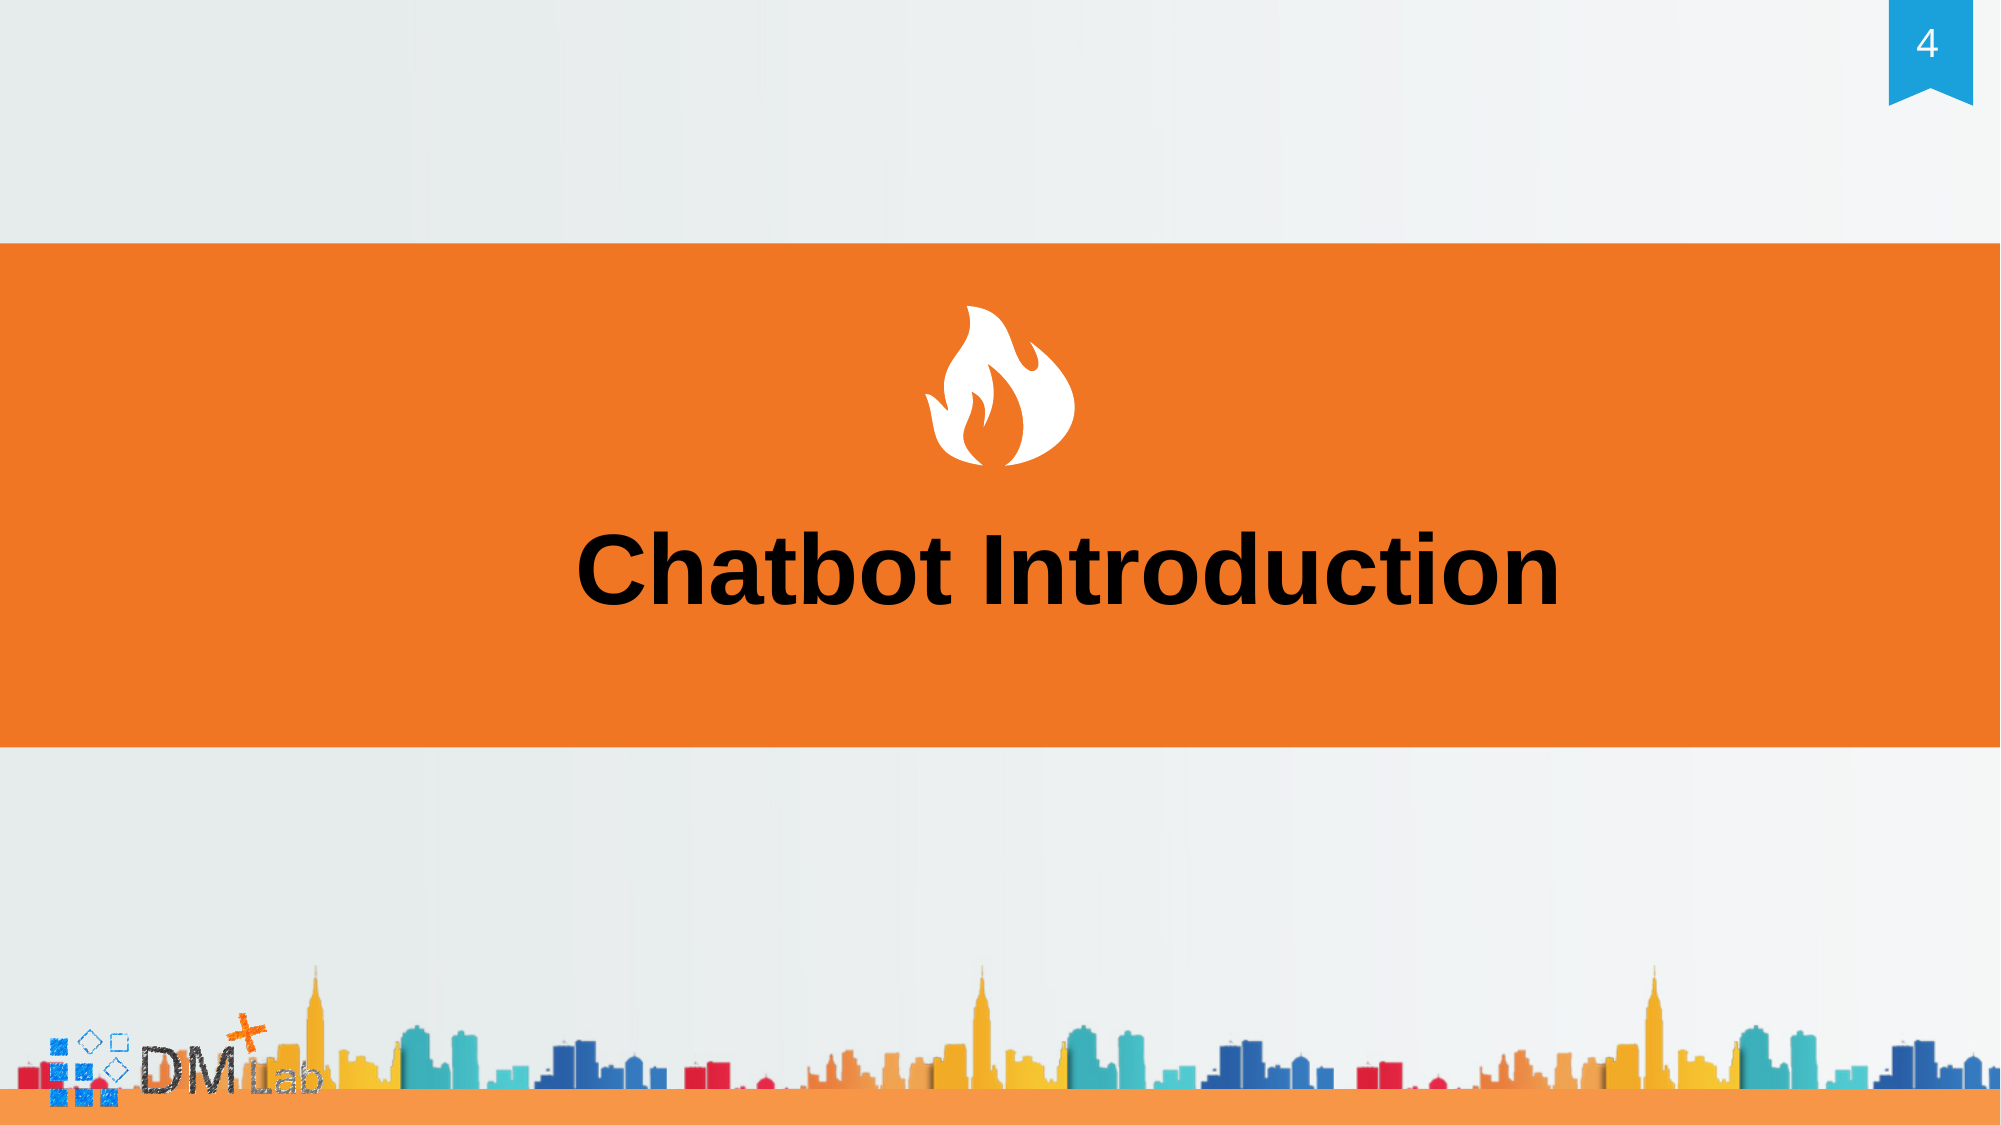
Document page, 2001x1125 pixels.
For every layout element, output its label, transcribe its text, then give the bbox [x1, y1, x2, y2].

text_box Chatbot Introduction [560, 505, 1701, 624]
text_box [923, 303, 1077, 468]
picture [0, 0, 2001, 1111]
text_box [0, 241, 2000, 749]
